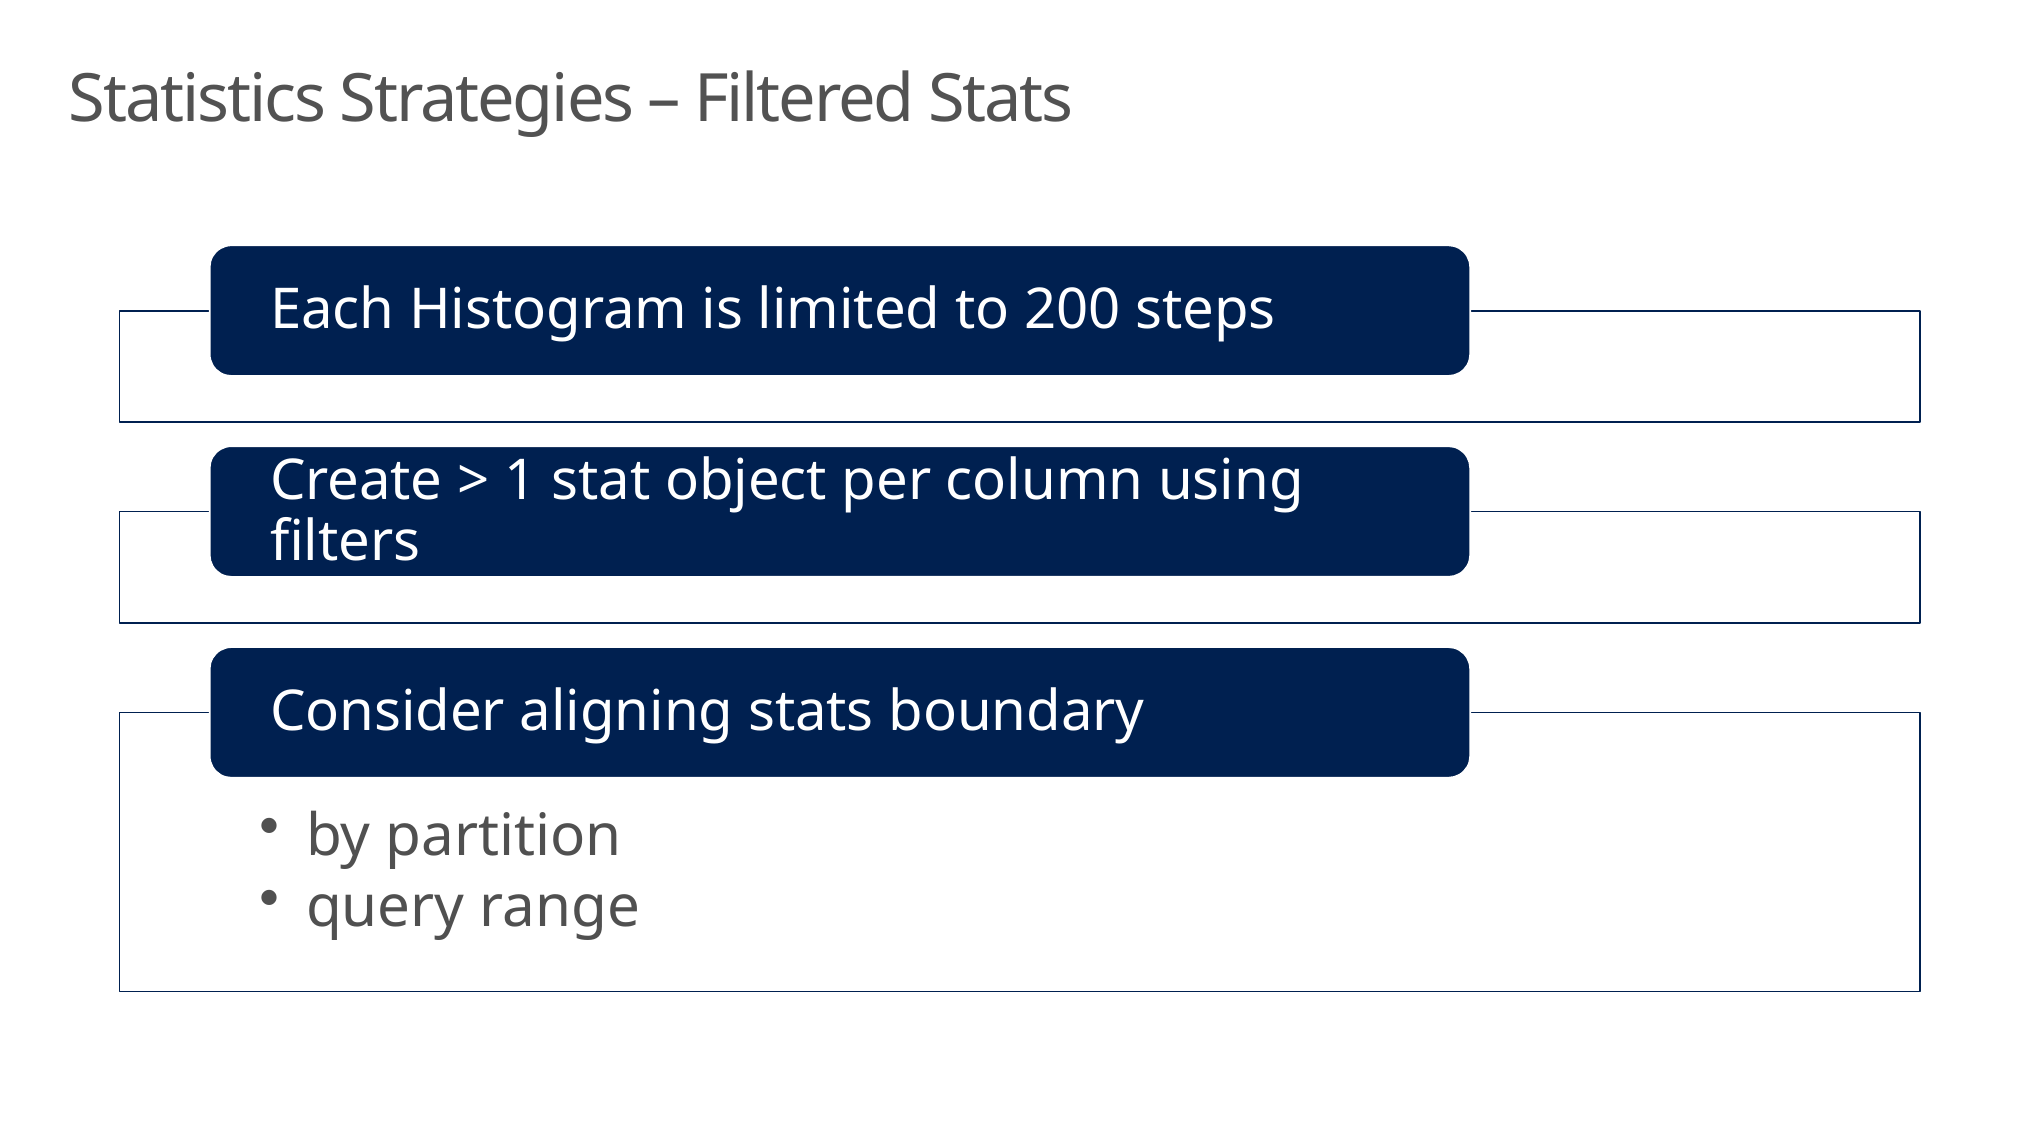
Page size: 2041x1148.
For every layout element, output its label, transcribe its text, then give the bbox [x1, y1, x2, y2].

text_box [119, 232, 1921, 1005]
title Statistics Strategies – Filtered Stats [45, 48, 1996, 199]
